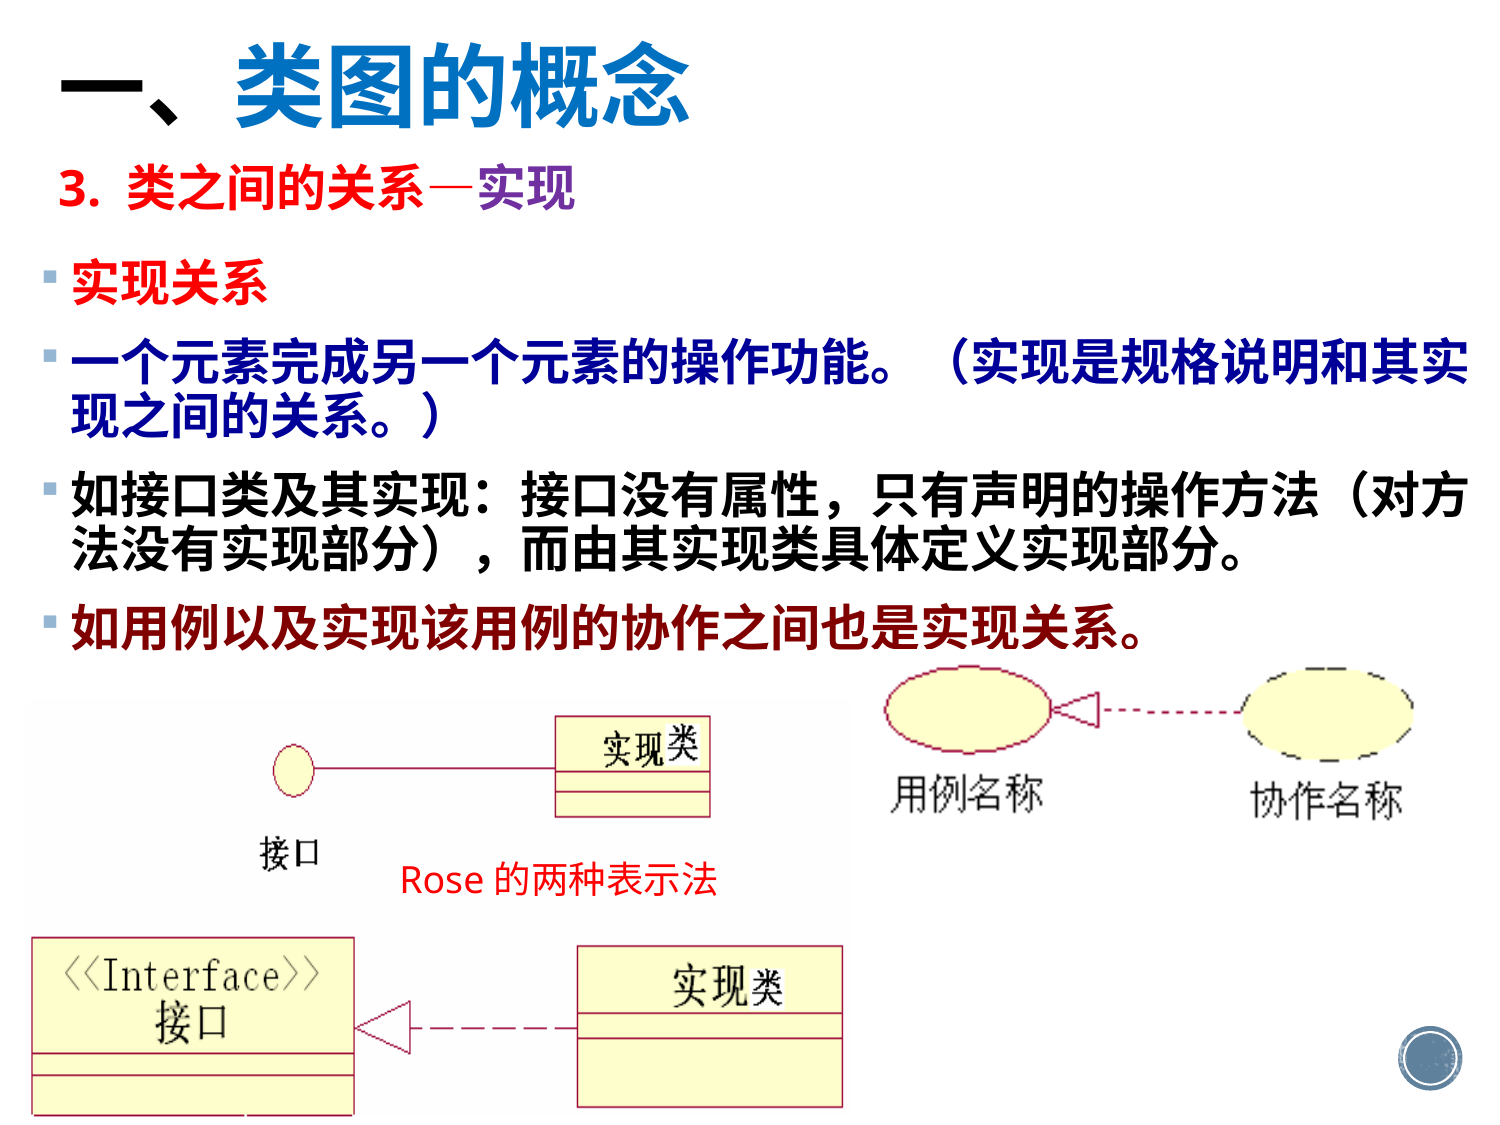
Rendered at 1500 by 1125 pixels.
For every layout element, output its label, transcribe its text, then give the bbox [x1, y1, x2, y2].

picture [875, 649, 1438, 828]
list 实现关系 一个元素完成另一个元素的操作功能。（实现是规格说明和其实现之间的关系。） 如接口类及其实现：接口没有属性，只有声明的操作方法（对方法没有实现部分），而由其实现类具体定义实现部分。 如用例以及实现该用例的协作之间也是实现关系。 [25, 251, 1488, 626]
text_box 一、类图的概念 [43, 32, 1319, 150]
picture [25, 699, 851, 1120]
text_box 3. 类之间的关系—实现 [43, 149, 845, 219]
